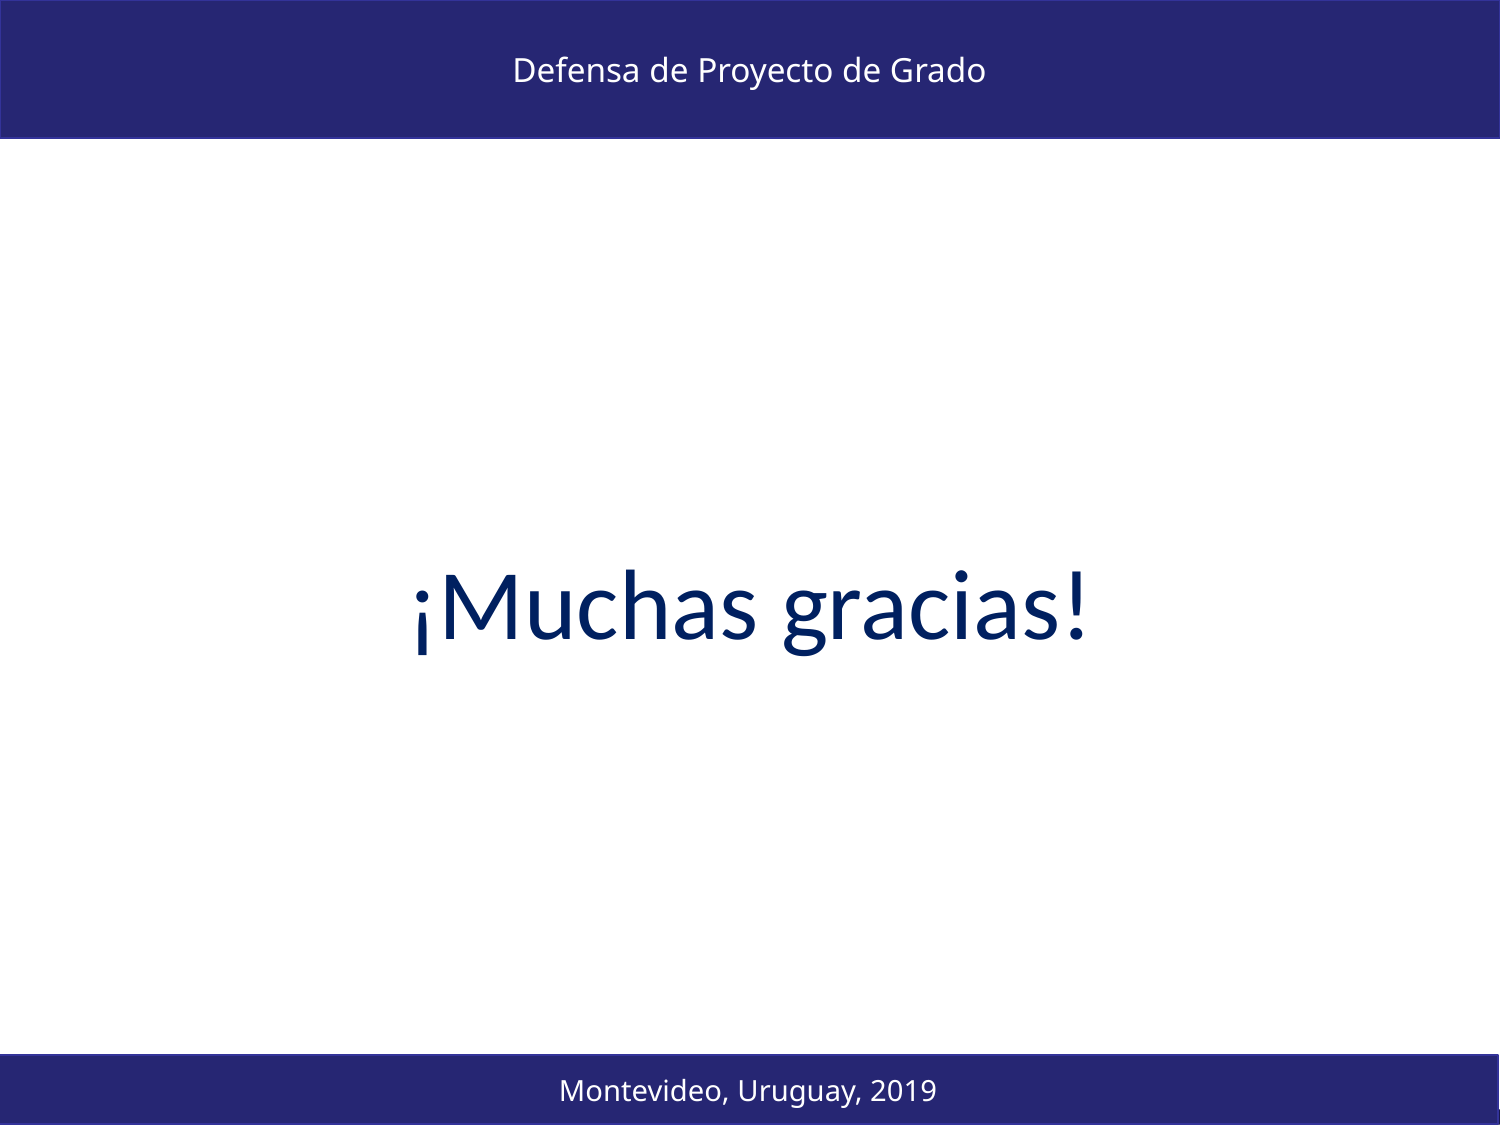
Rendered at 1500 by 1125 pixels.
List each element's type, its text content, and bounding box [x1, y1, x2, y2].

text_box Defensa de Proyecto de Grado [0, 0, 1500, 138]
text_box Montevideo, Uruguay, 2019 [0, 1054, 1499, 1124]
text_box ¡Muchas gracias! [0, 143, 1500, 1055]
